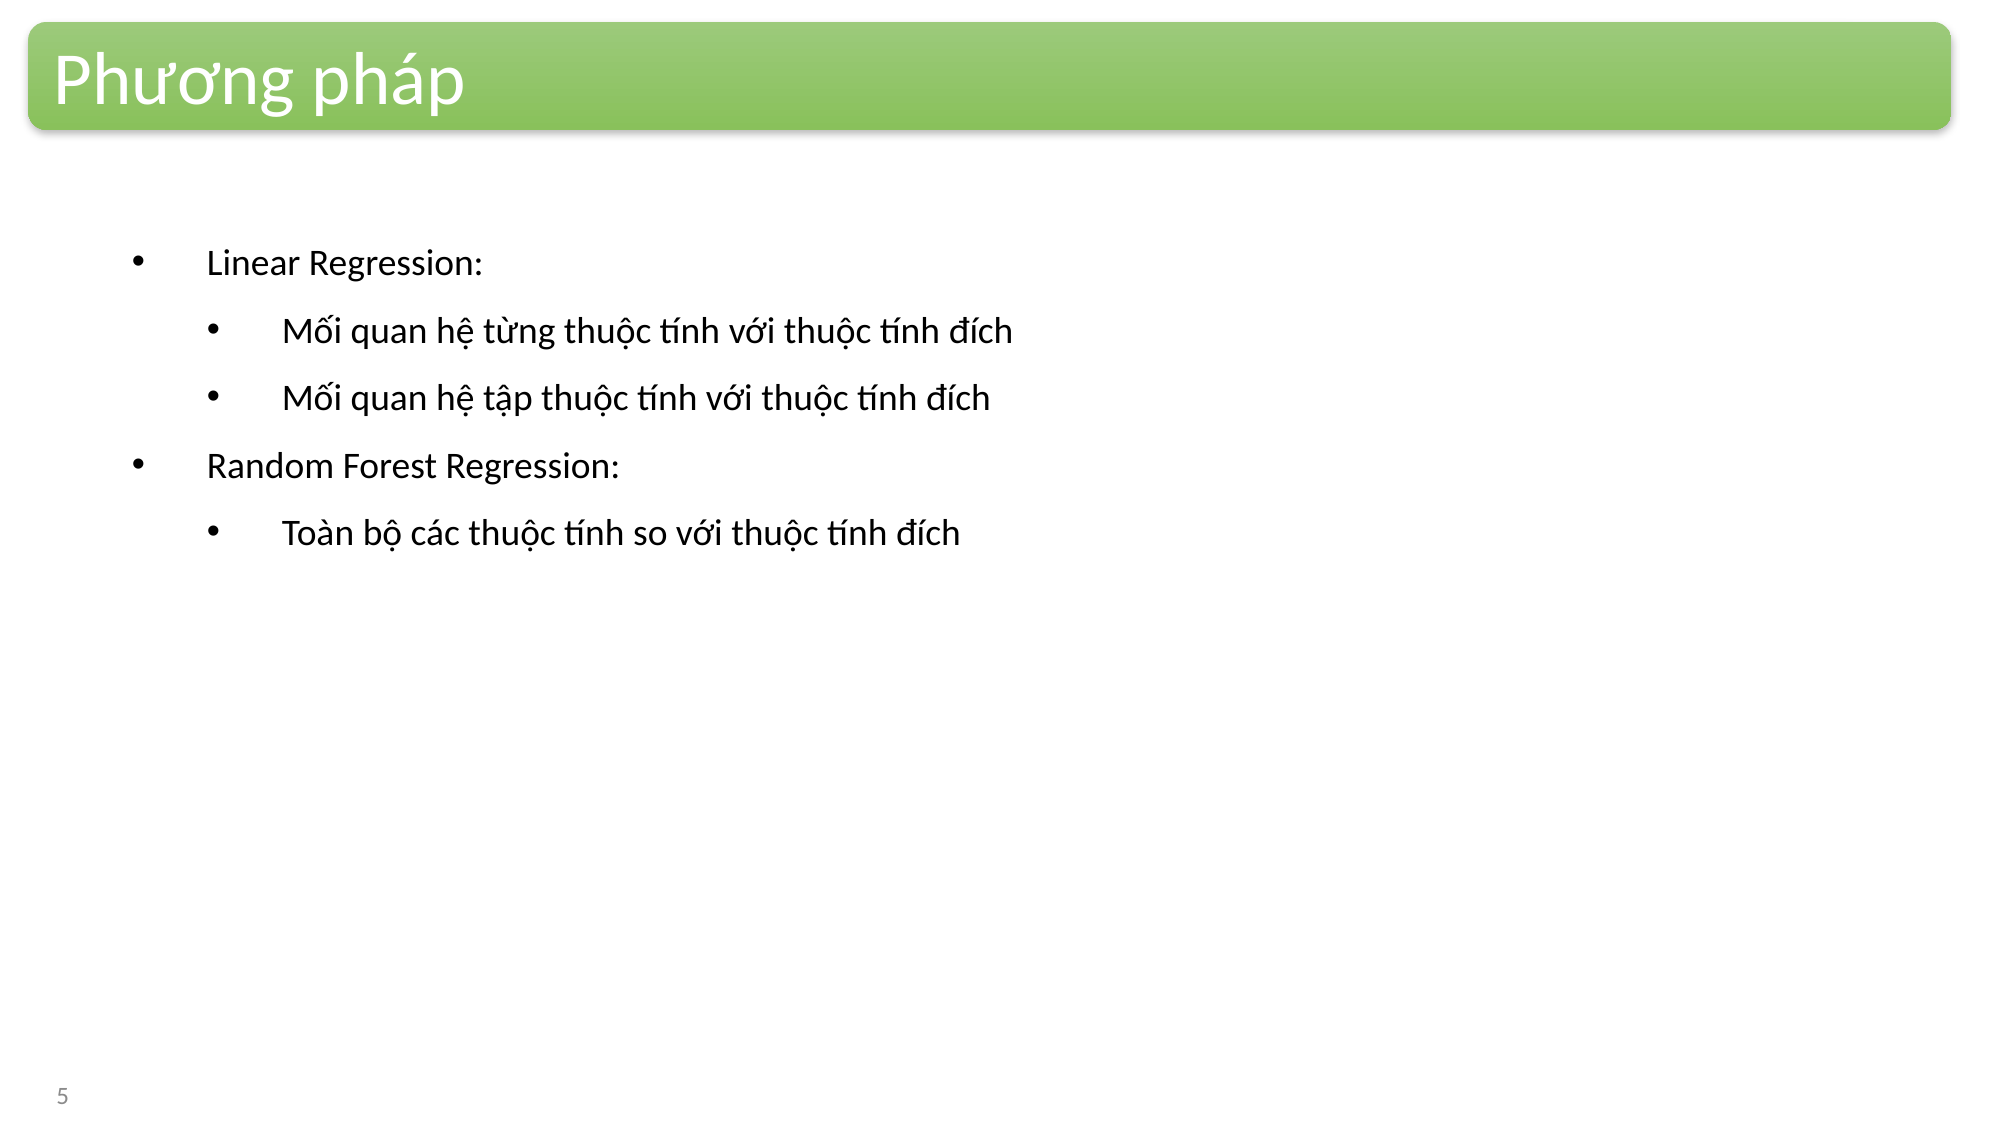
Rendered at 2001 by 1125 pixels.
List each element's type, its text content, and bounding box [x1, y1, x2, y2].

text_box Linear Regression: Mối quan hệ từng thuộc tính với thuộc tính đích Mối quan hệ tập thuộc tính với thuộc tính đích Random Forest Regression: Toàn bộ các thuộc tính so với thuộc tính đích [41, 208, 1891, 561]
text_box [27, 21, 1952, 130]
slide_number 5 [0, 1065, 85, 1125]
